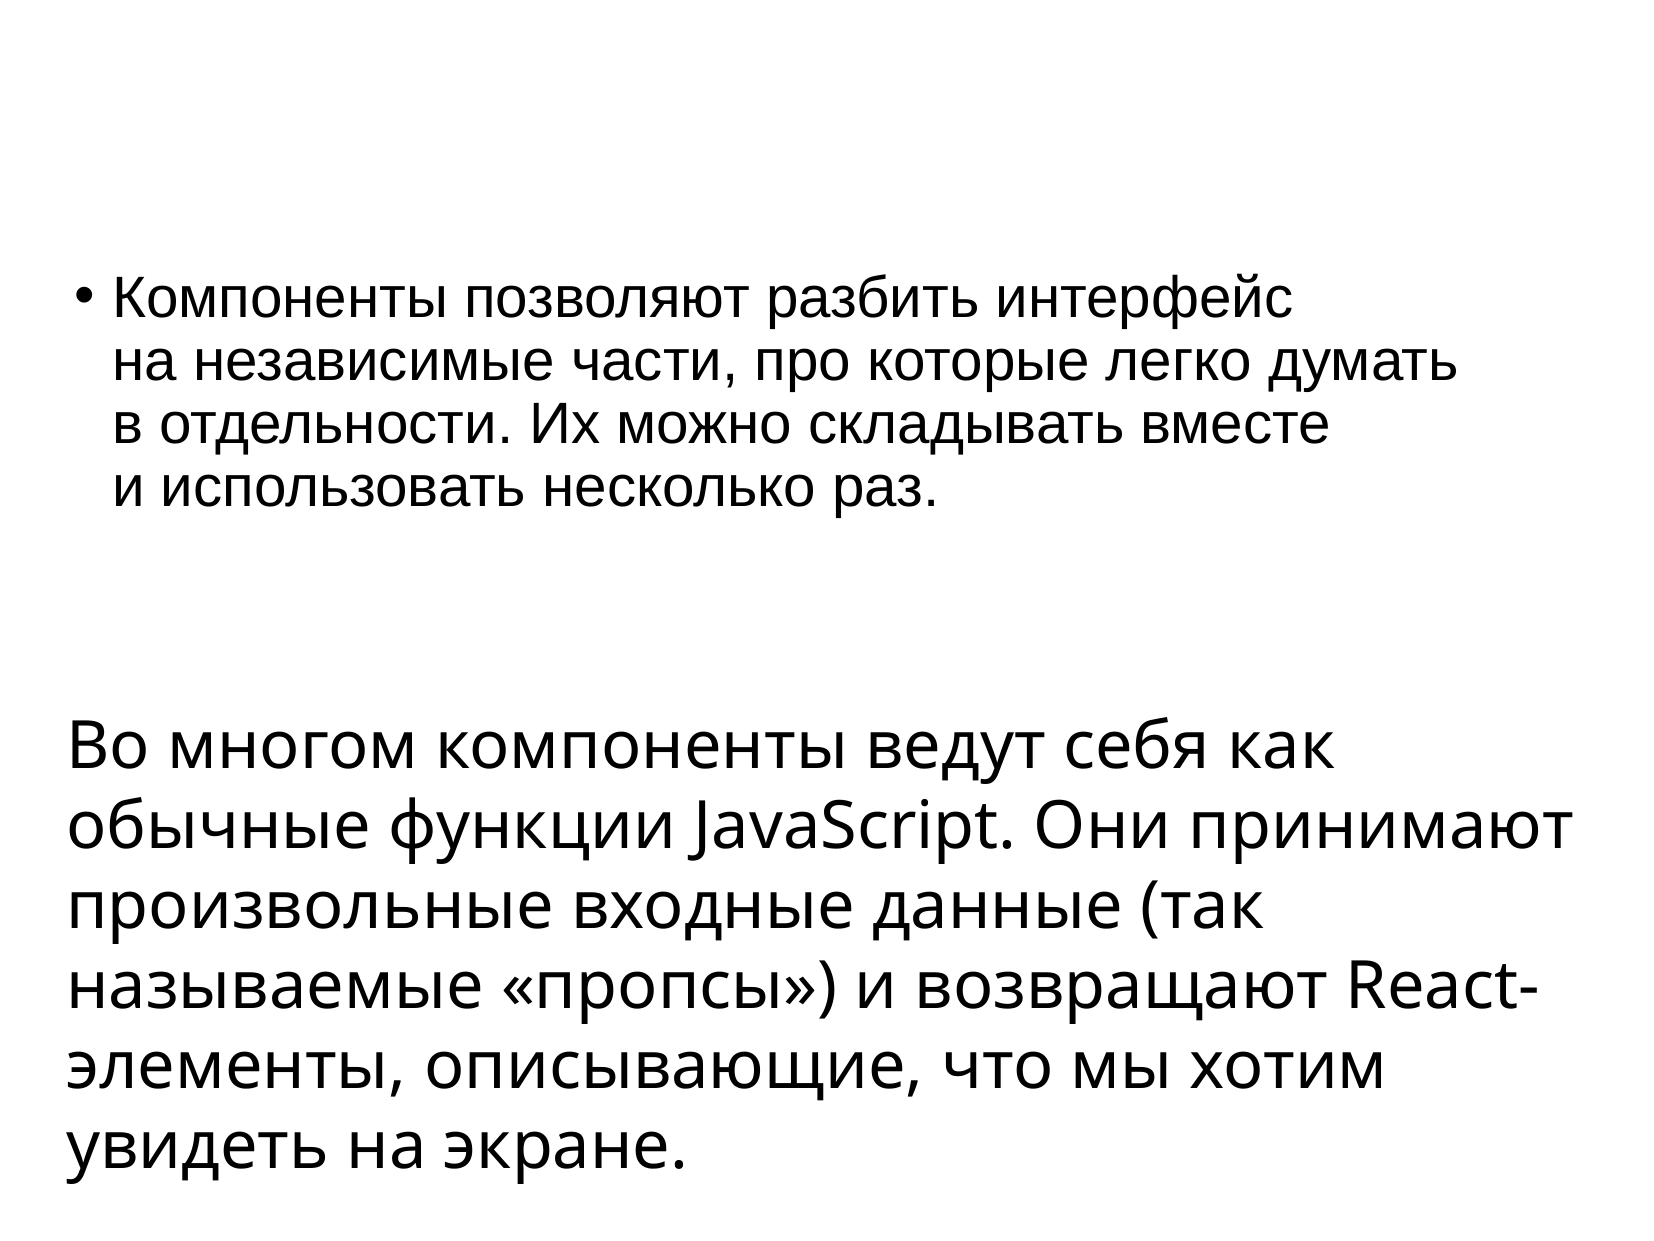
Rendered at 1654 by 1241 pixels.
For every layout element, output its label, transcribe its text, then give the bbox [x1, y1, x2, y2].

subtitle Компоненты позволяют разбить интерфейс на независимые части, про которые легко думать в отдельности. Их можно складывать вместе и использовать несколько раз. [74, 215, 1563, 571]
text_box Во многом компоненты ведут себя как обычные функции JavaScript. Они принимают произвольные входные данные (так называемые «пропсы») и возвращают React-элементы, описывающие, что мы хотим увидеть на экране. [51, 694, 1630, 1190]
